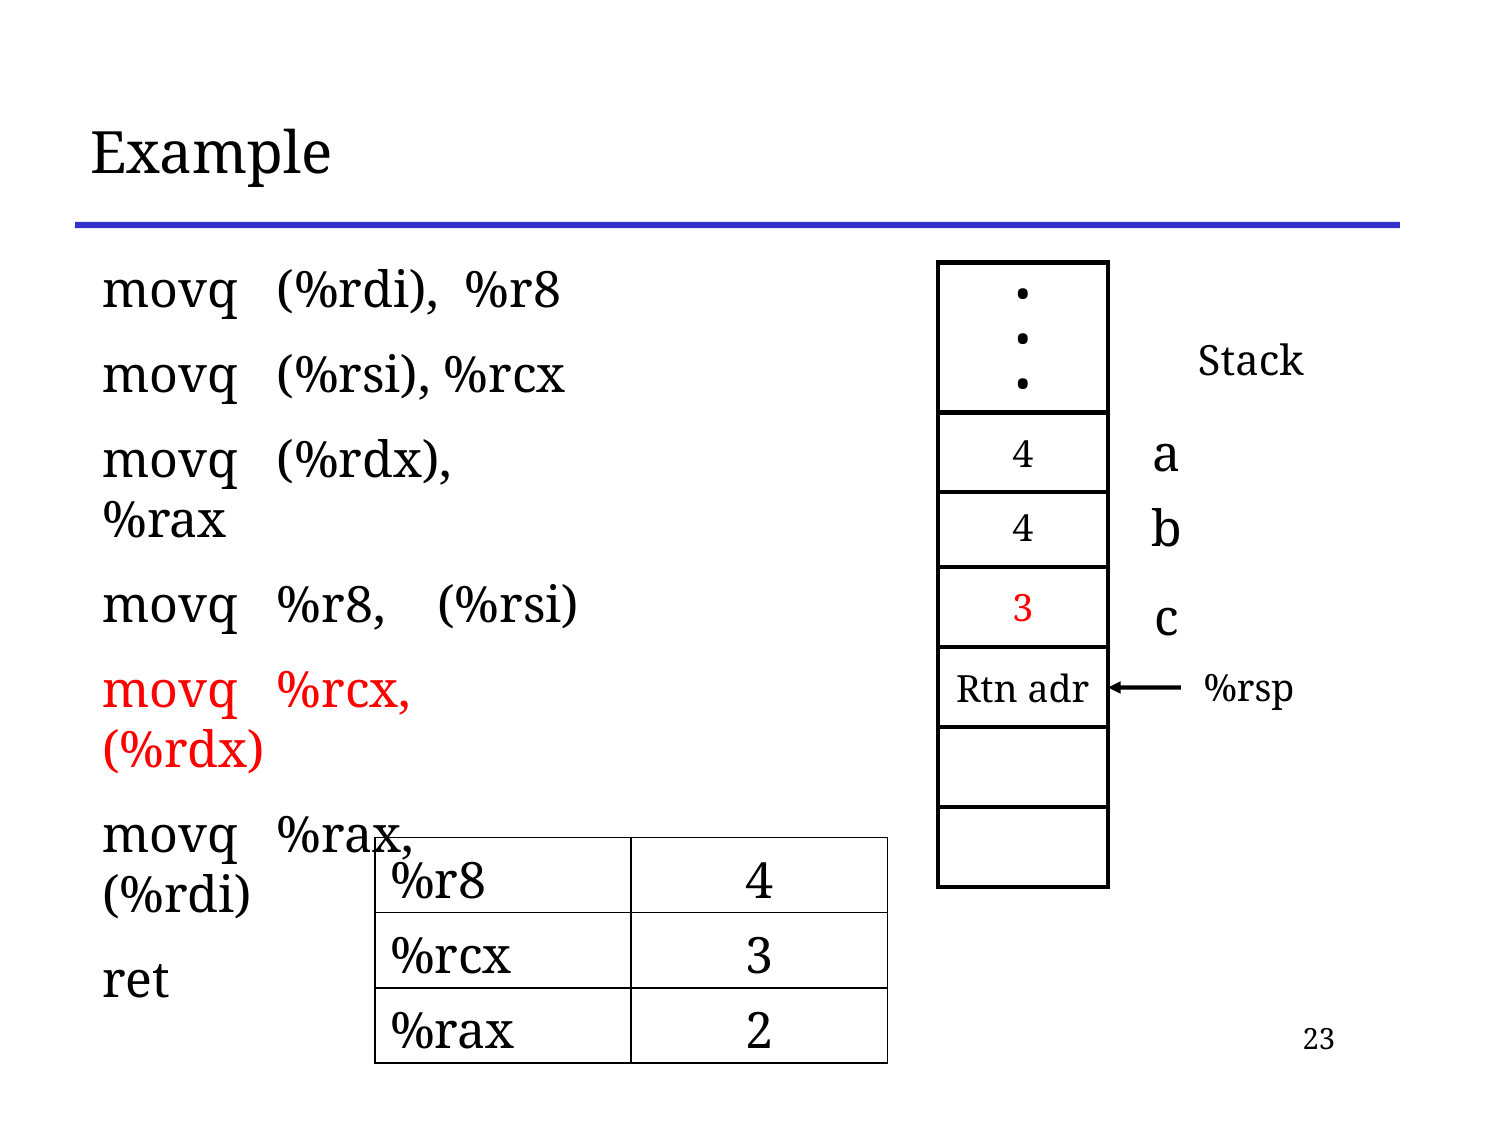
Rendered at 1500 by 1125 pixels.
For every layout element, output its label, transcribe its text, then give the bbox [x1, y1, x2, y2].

table_cell 2 [632, 989, 887, 1062]
table_header 4 [632, 838, 887, 912]
table_header %r8 [376, 838, 630, 912]
table_cell 3 [632, 913, 887, 987]
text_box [849, 262, 1316, 888]
table_cell %rcx [376, 913, 630, 987]
table_cell %rax [376, 989, 630, 1062]
title Example [75, 75, 1400, 225]
slide_number 23 [1137, 1012, 1351, 1088]
text_box movq (%rdi), %r8 movq (%rsi), %rcx movq (%rdx), %rax movq %r8, (%rsi) movq %rcx, (%rdx) movq %rax, (%rdi) ret [87, 249, 600, 1015]
